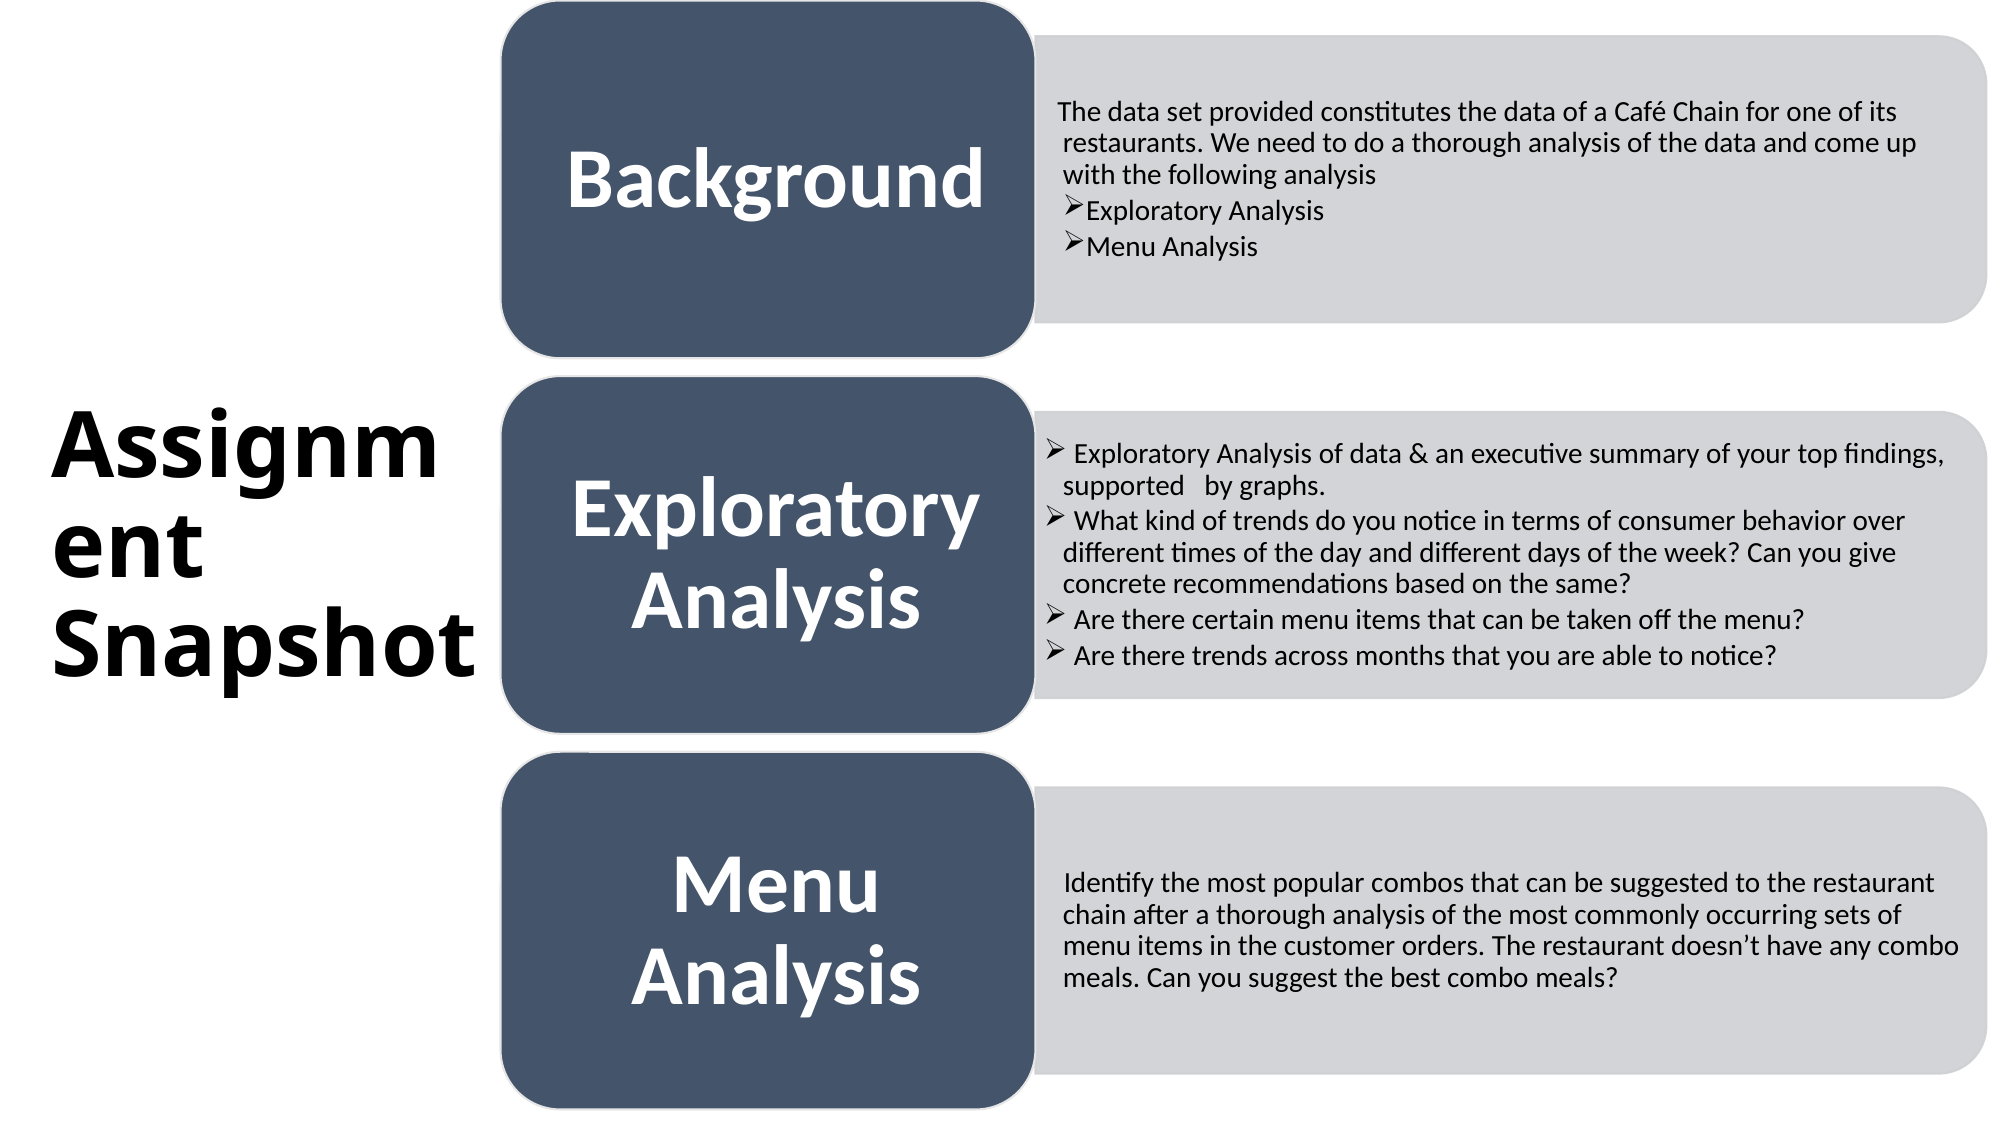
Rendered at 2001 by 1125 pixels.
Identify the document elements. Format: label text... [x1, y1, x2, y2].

title Assignment Snapshot [36, 95, 500, 999]
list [500, 0, 1987, 1110]
